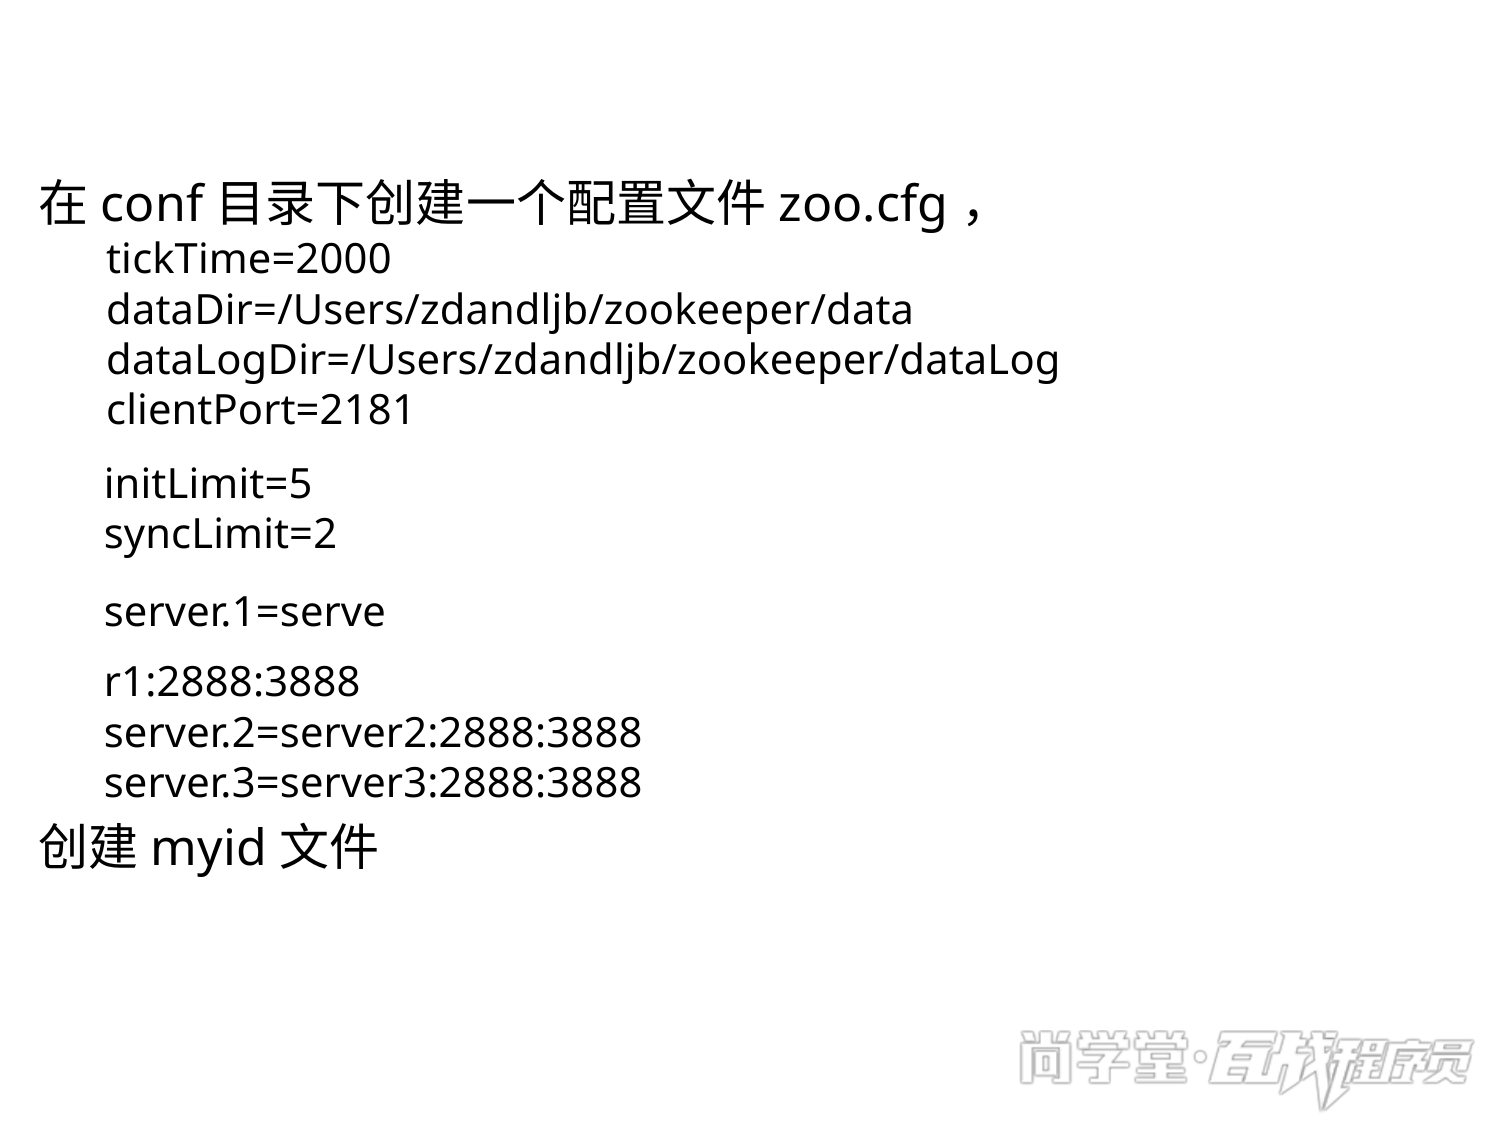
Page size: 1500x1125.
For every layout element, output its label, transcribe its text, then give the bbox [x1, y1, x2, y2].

list 在conf目录下创建一个配置文件zoo.cfg， tickTime=2000 dataDir=/Users/zdandljb/zookeeper/data dataLogDir=/Users/zdandljb/zookeeper/dataLog clientPort=2181 initLimit=5 syncLimit=2 server.1=server1:2888:3888 server.2=server2:2888:3888 server.3=server3:2888:3888 创建myid文件 [23, 164, 1465, 997]
picture [1019, 1030, 1475, 1114]
